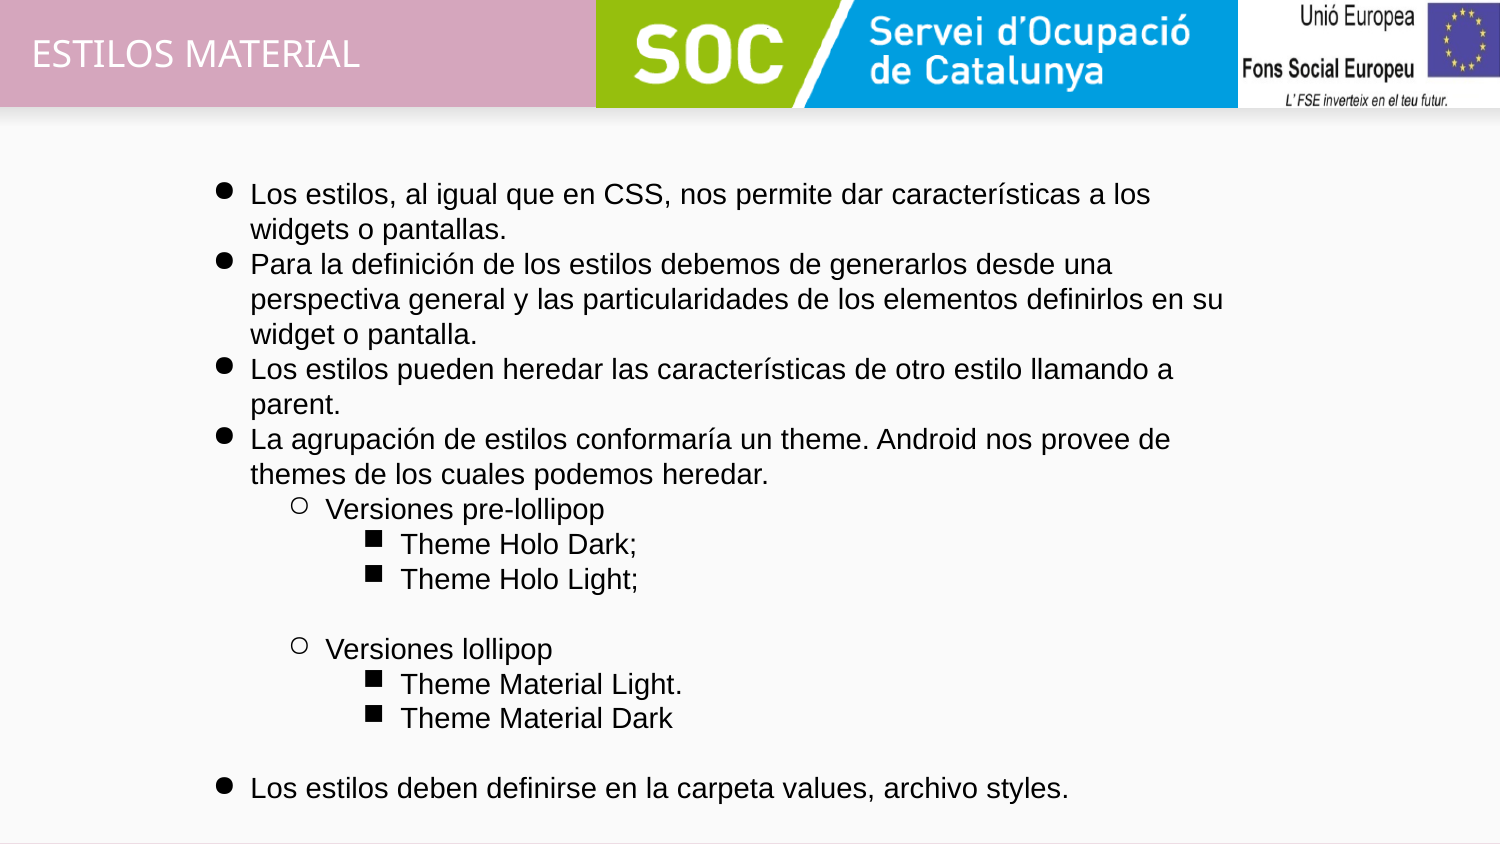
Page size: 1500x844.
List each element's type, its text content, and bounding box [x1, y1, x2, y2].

picture [596, 102, 805, 108]
title ESTILOS MATERIAL [16, 2, 1464, 102]
picture [1239, 0, 1500, 108]
text_box Los estilos, al igual que en CSS, nos permite dar características a los widgets o pantallas. Para la definición de los estilos debemos de generarlos desde una perspectiva general y las particularidades de los elementos definirlos en su widget o pantalla. Los estilos pueden heredar las características de otro estilo llamando a parent. La agrupación de estilos conformaría un theme. Android nos provee de themes de los cuales podemos heredar. Versiones pre-lollipop Theme Holo Dark; Theme Holo Light; Versiones lollipop Theme Material Light. Theme Material Dark Los estilos deben definirse en la carpeta values, archivo styles. [160, 160, 1268, 823]
